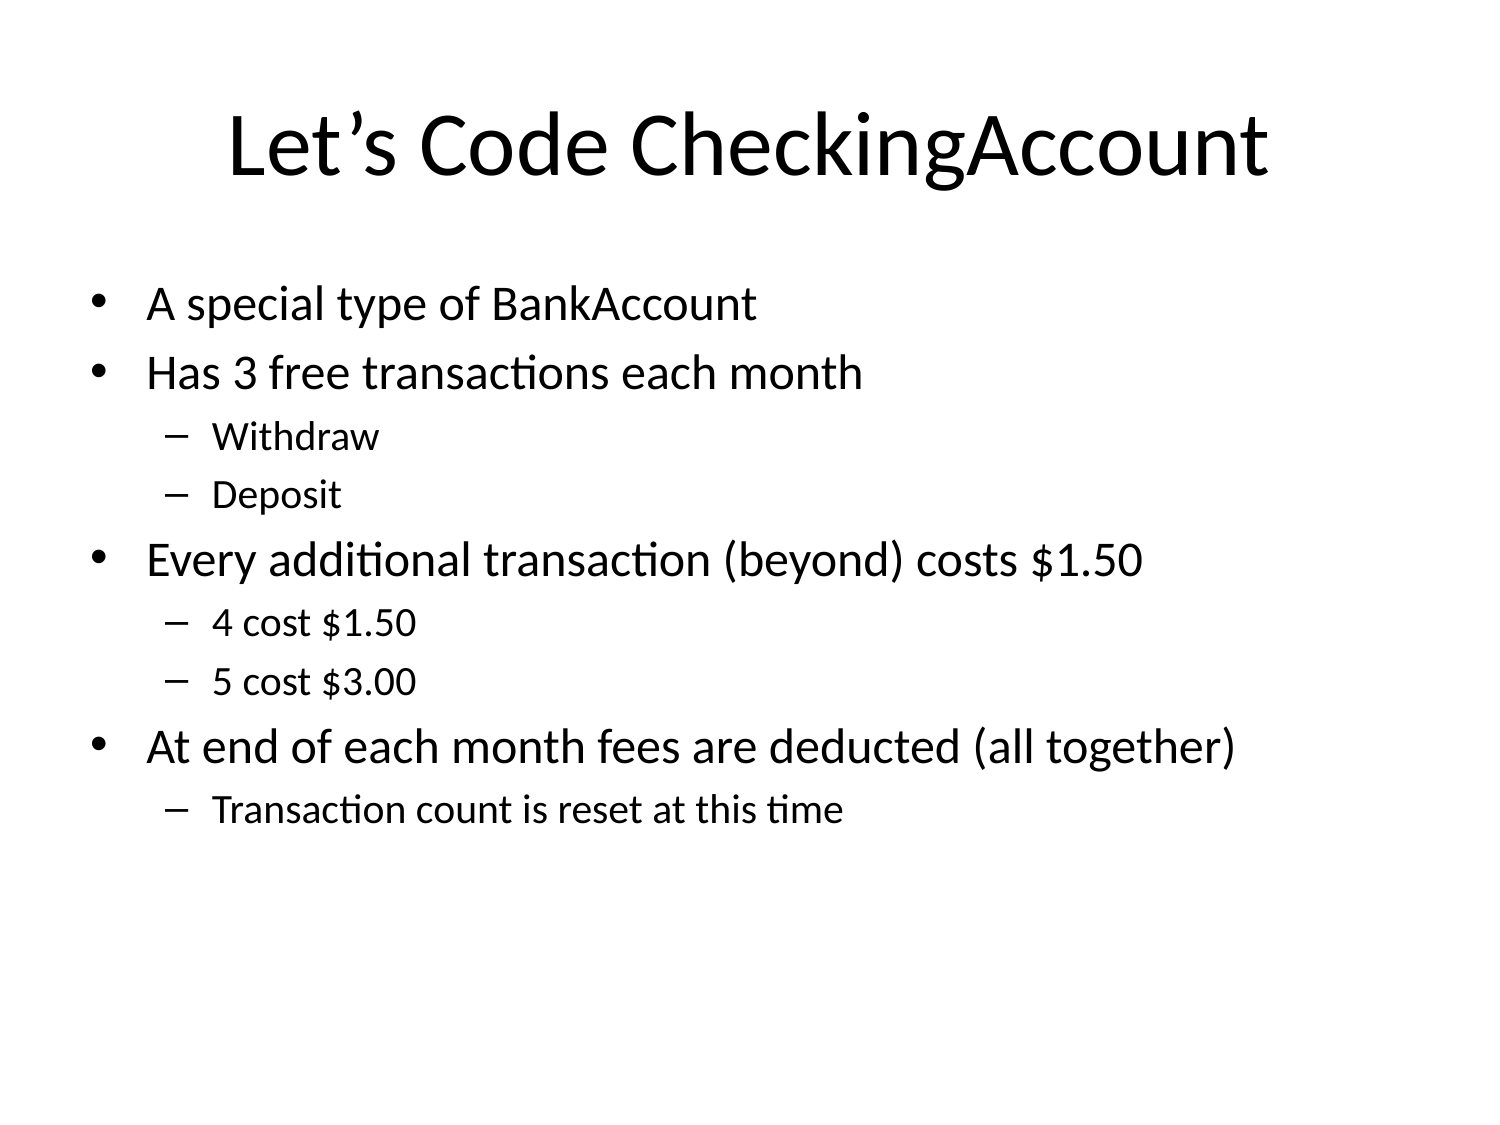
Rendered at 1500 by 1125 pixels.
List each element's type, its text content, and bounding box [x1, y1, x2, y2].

list A special type of BankAccount Has 3 free transactions each month Withdraw Deposit Every additional transaction (beyond) costs $1.50 4 cost $1.50 5 cost $3.00 At end of each month fees are deducted (all together) Transaction count is reset at this time [75, 262, 1425, 1005]
title Let’s Code CheckingAccount [75, 45, 1425, 233]
